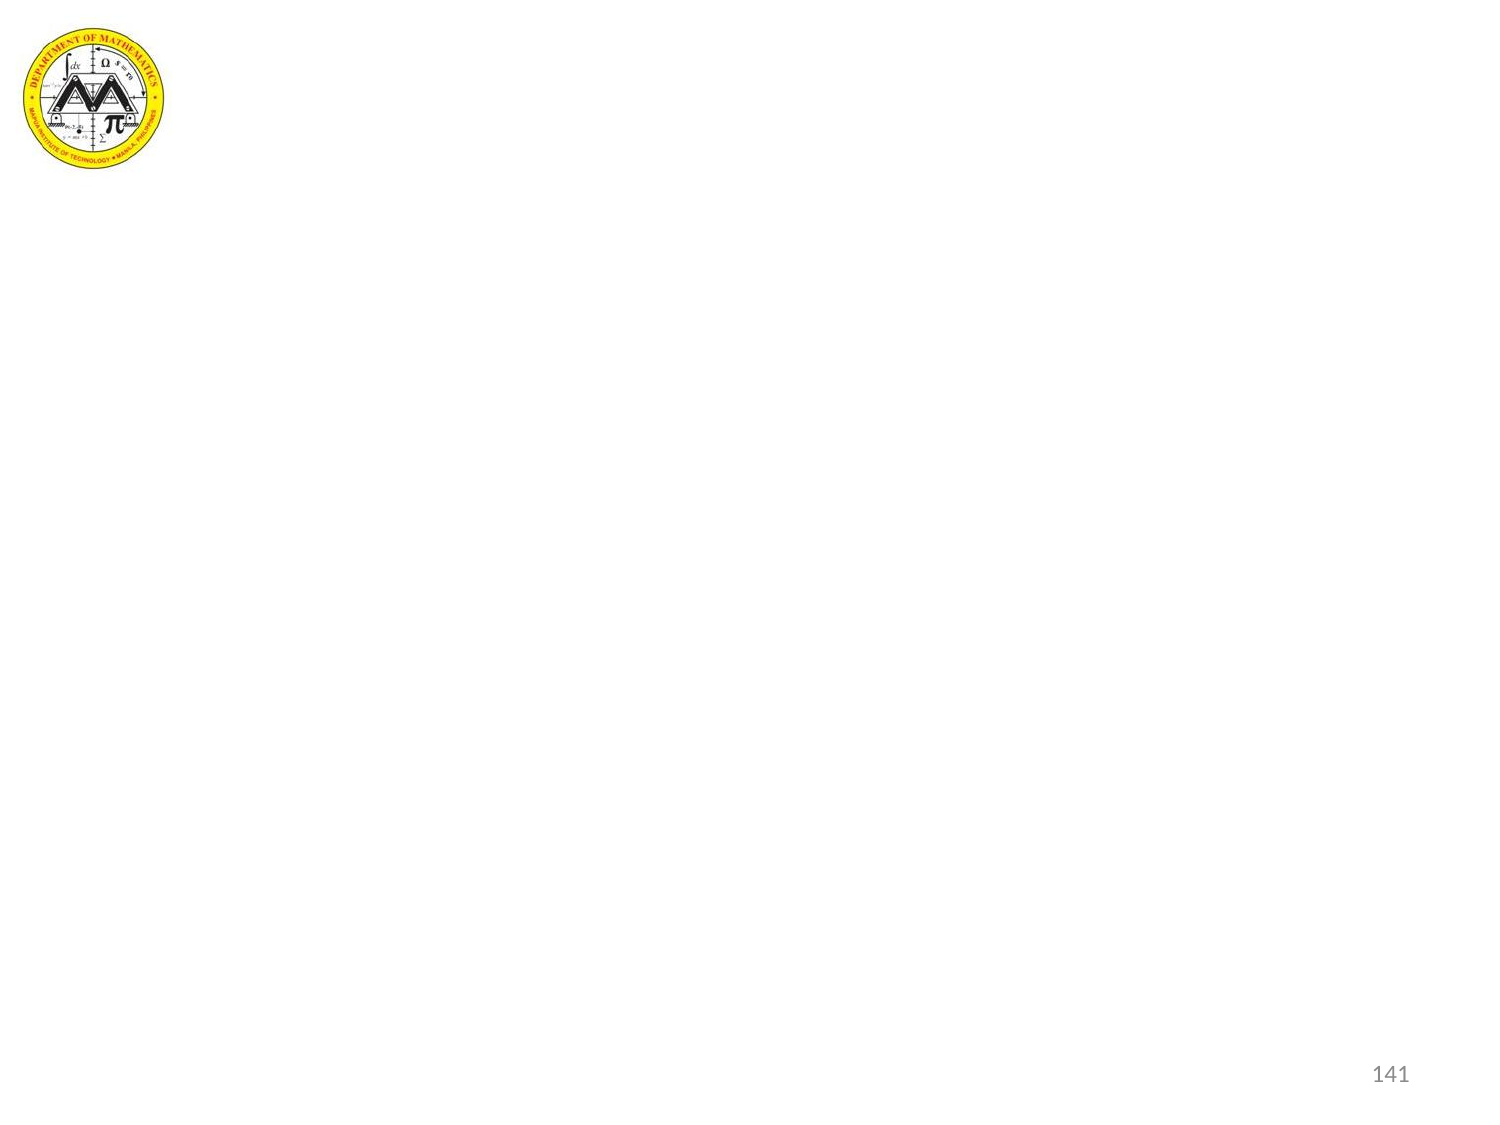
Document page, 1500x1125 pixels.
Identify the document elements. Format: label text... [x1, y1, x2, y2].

picture [0, 0, 1500, 1125]
slide_number 141 [1074, 1042, 1425, 1103]
